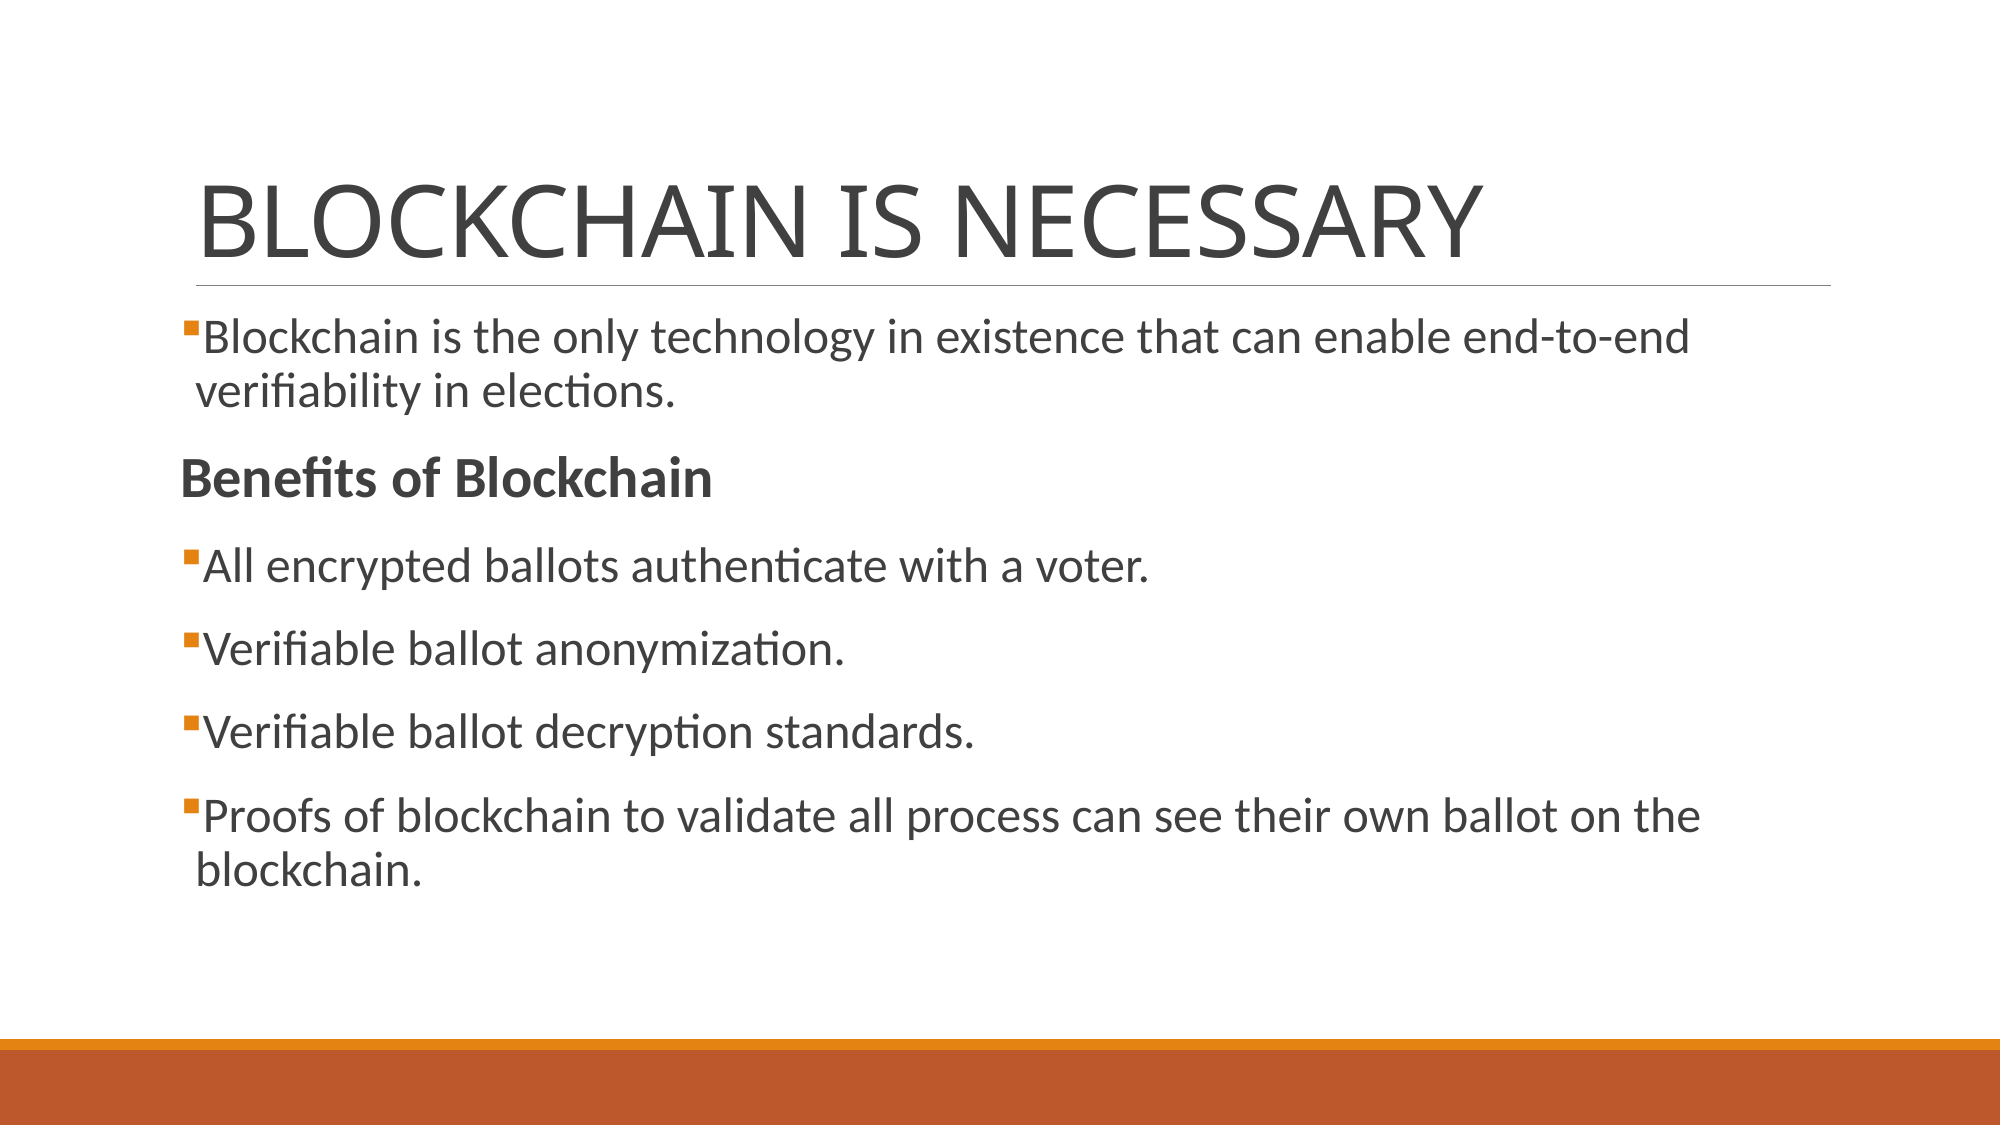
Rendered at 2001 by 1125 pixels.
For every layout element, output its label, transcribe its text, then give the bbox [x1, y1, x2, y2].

title BLOCKCHAIN IS NECESSARY [180, 47, 1830, 285]
list Blockchain is the only technology in existence that can enable end-to-end verifiability in elections. Benefits of Blockchain All encrypted ballots authenticate with a voter. Verifiable ballot anonymization. Verifiable ballot decryption standards. Proofs of blockchain to validate all process can see their own ballot on the blockchain. [180, 302, 1830, 963]
